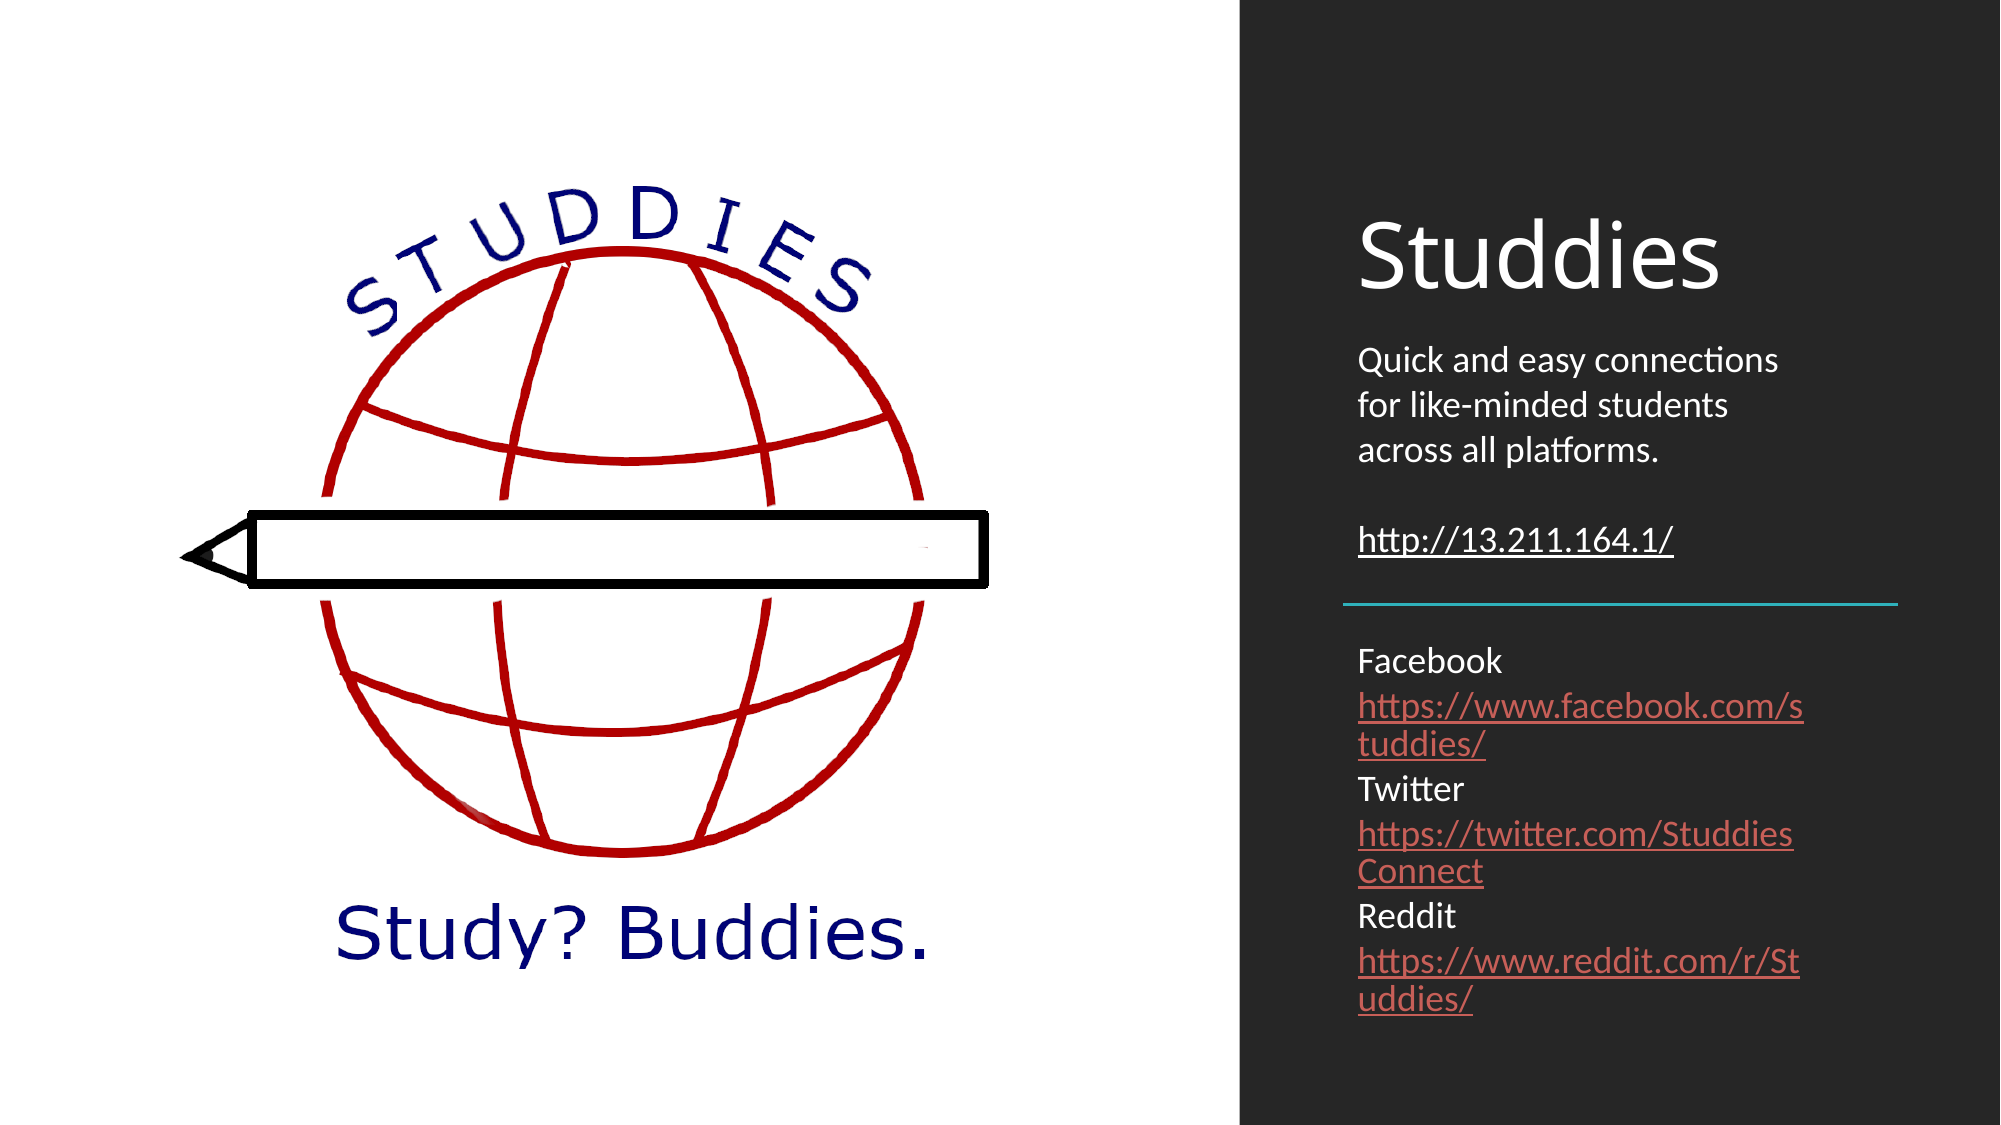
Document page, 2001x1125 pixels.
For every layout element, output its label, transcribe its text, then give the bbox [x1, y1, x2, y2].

title Studdies [1342, 172, 1944, 316]
text_box [1238, 0, 2000, 1125]
text_box [0, 0, 1238, 1125]
text_box Quick and easy connections for like-minded students across all platforms. http://13.211.164.1/ [1342, 327, 1820, 568]
text_box Facebook https://www.facebook.com/studdies/ Twitter https://twitter.com/StuddiesConnect Reddit https://www.reddit.com/r/Studdies/ [1342, 628, 1820, 914]
picture [160, 104, 1077, 1021]
